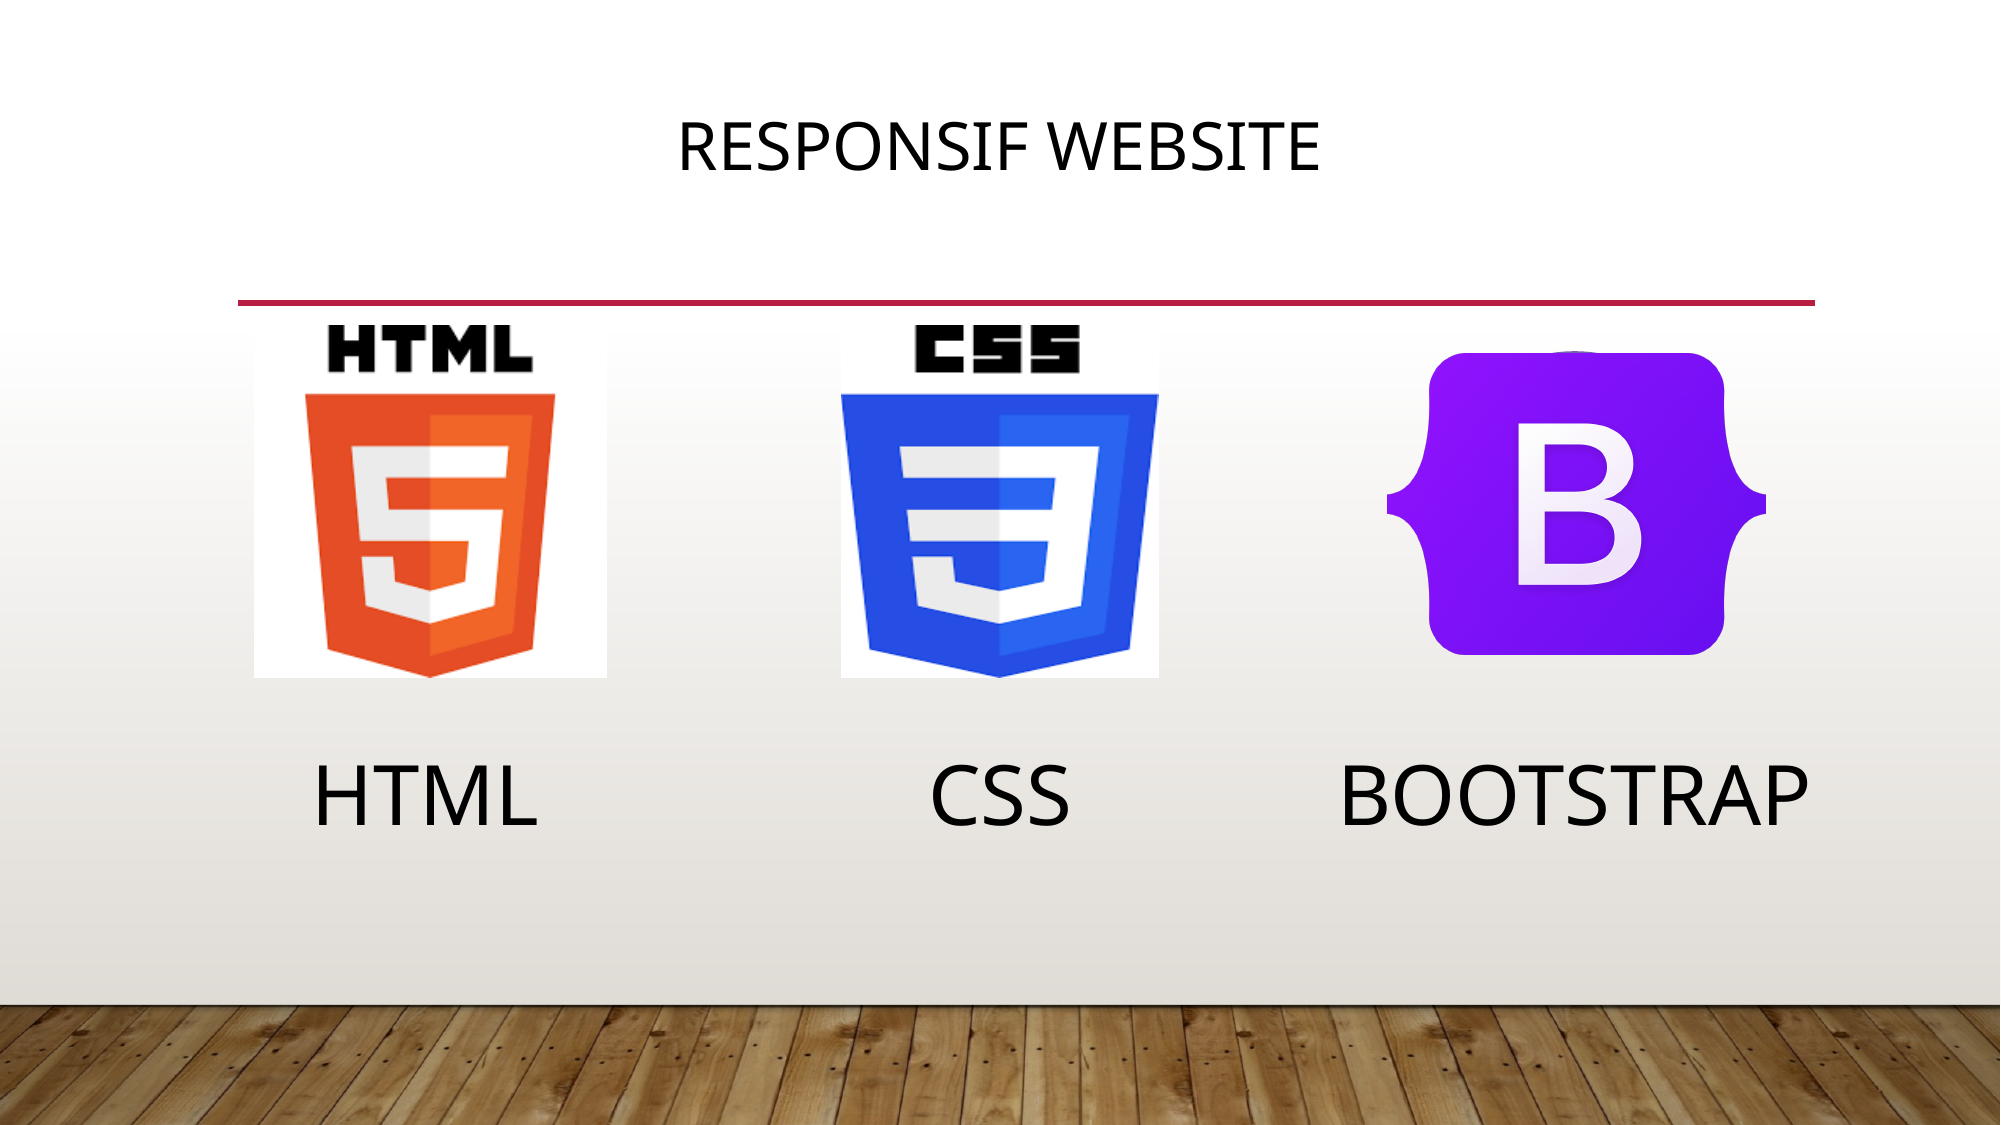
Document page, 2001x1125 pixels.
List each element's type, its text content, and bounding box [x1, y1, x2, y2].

title Responsif Website [174, 105, 1825, 207]
picture [0, 1005, 2000, 1125]
picture [1386, 352, 1766, 655]
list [174, 221, 1826, 991]
picture [841, 325, 1159, 678]
picture [254, 325, 607, 678]
